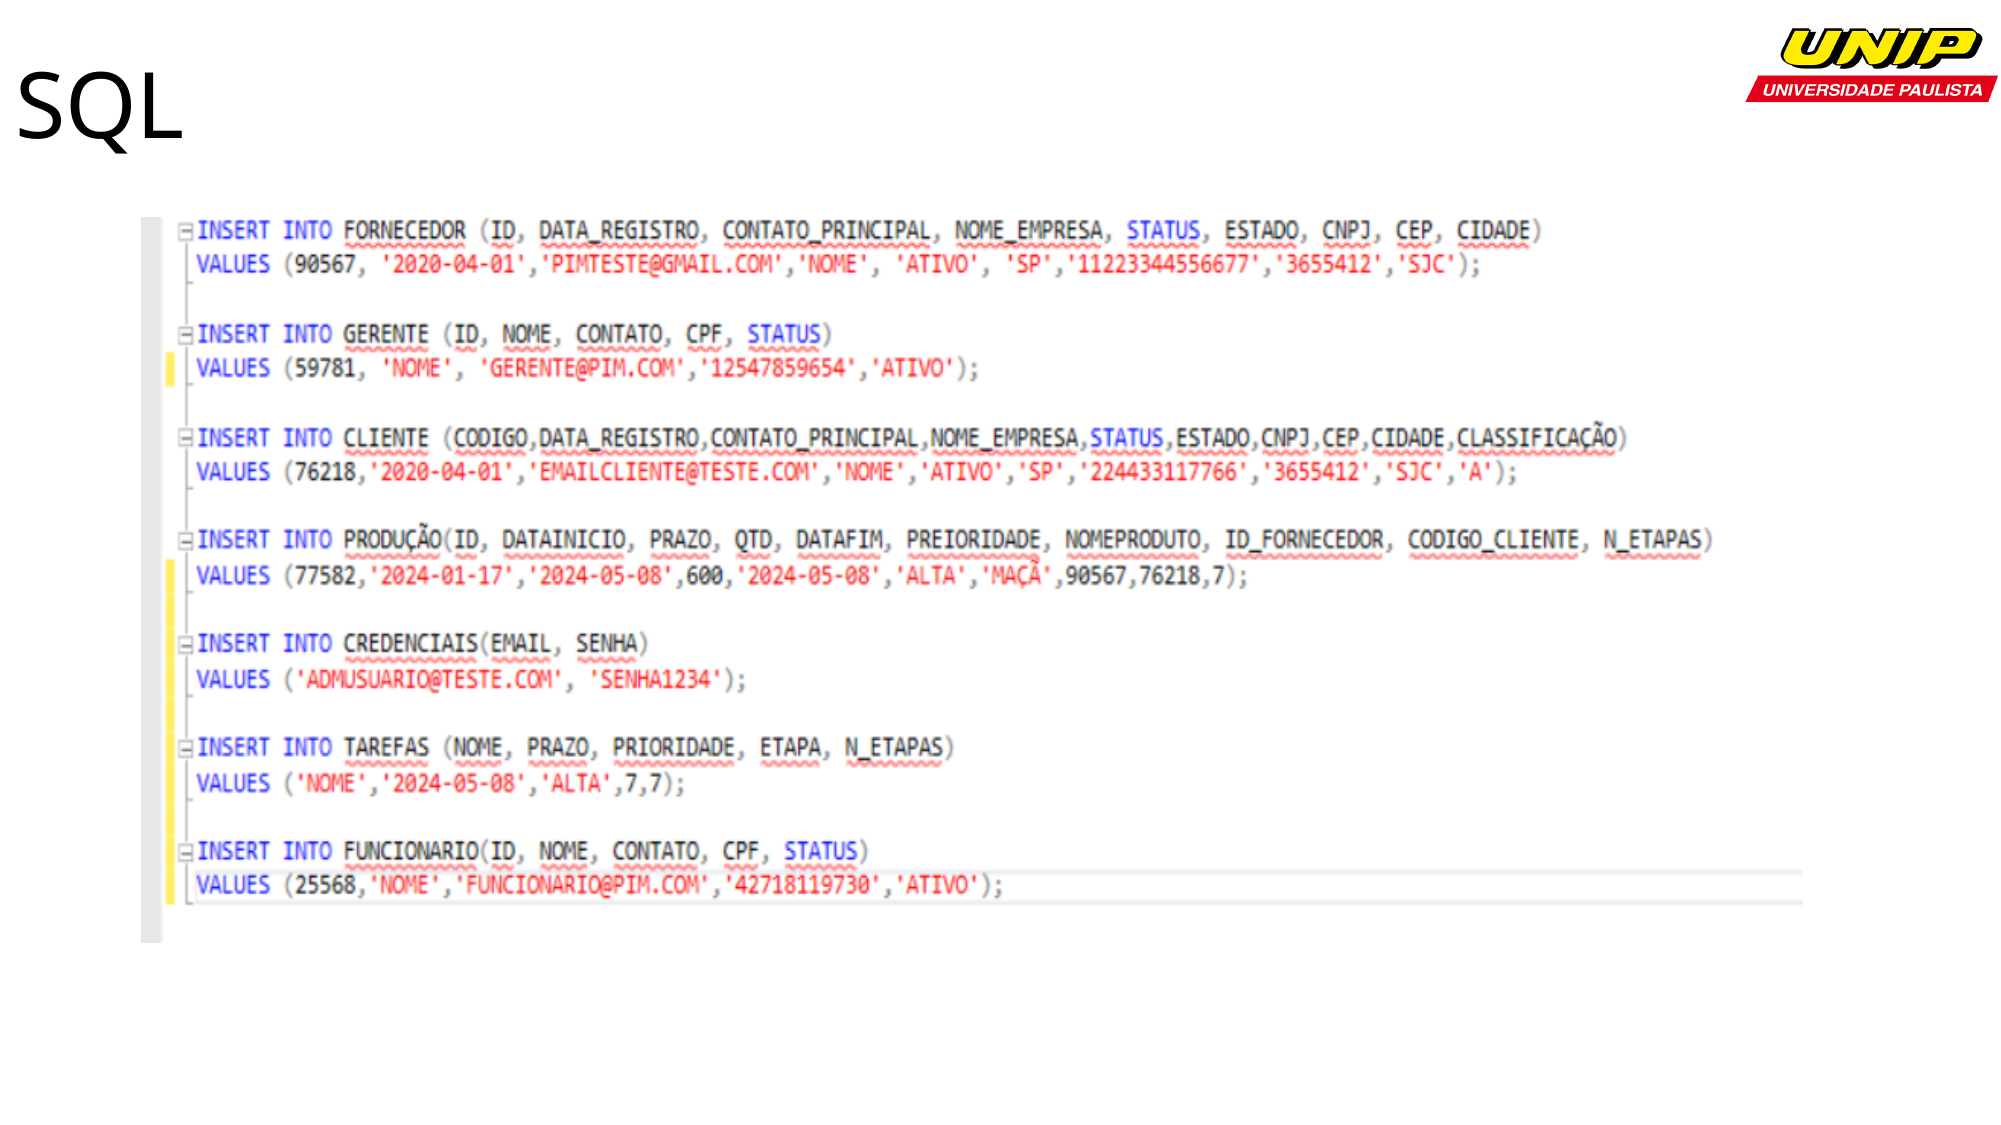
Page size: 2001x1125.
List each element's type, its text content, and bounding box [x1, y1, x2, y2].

title SQL [0, 0, 204, 218]
picture [1739, 0, 1999, 136]
picture [141, 217, 1803, 943]
